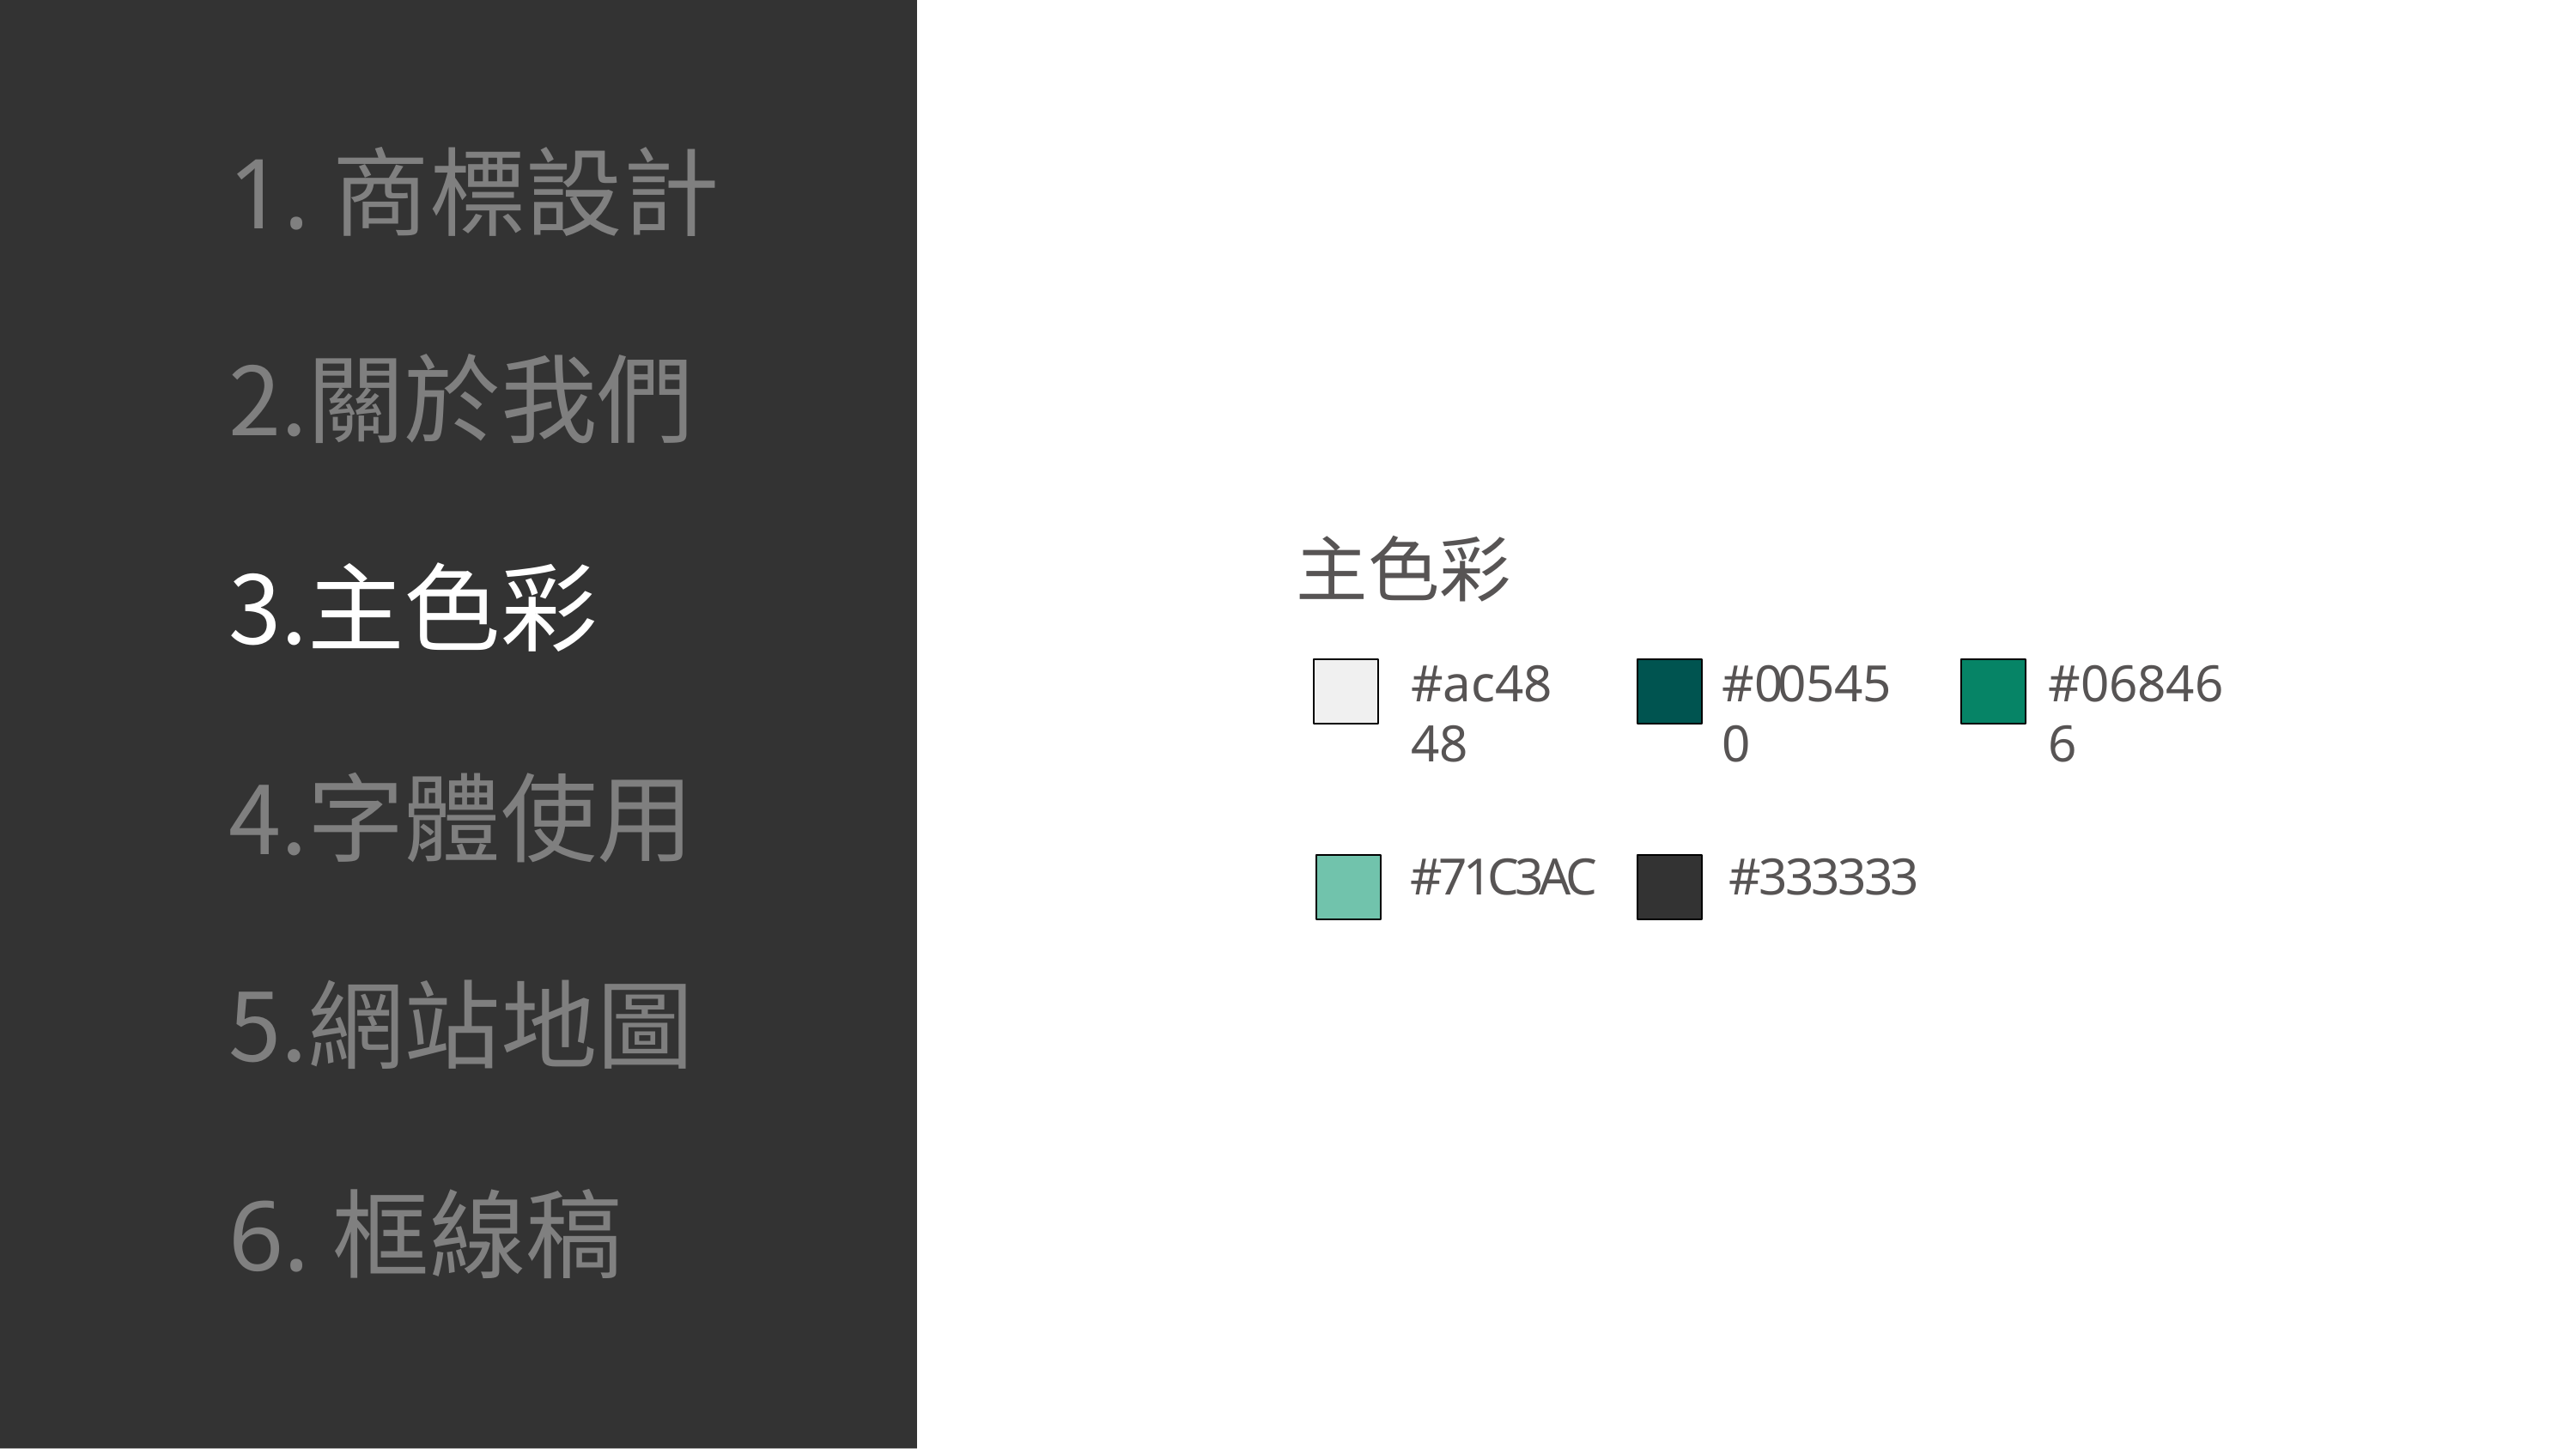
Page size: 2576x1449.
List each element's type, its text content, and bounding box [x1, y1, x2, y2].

text_box #005450 [1720, 650, 1900, 773]
text_box #068466 [2046, 650, 2220, 773]
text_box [1312, 658, 1380, 724]
title 1.商標設計 [227, 130, 730, 336]
text_box 主⾊彩 [1295, 523, 1514, 611]
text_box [1636, 853, 1704, 921]
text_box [1636, 658, 1704, 724]
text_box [1315, 853, 1382, 921]
text_box #333333 [1727, 843, 1929, 906]
text_box 關於我們 主⾊彩 字體使用 網站地圖 [227, 336, 773, 1081]
text_box #71C3AC [1408, 843, 1607, 906]
text_box 6.框線稿 [227, 1167, 751, 1414]
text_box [1959, 658, 2026, 724]
text_box #ac4848 [1408, 650, 1574, 773]
